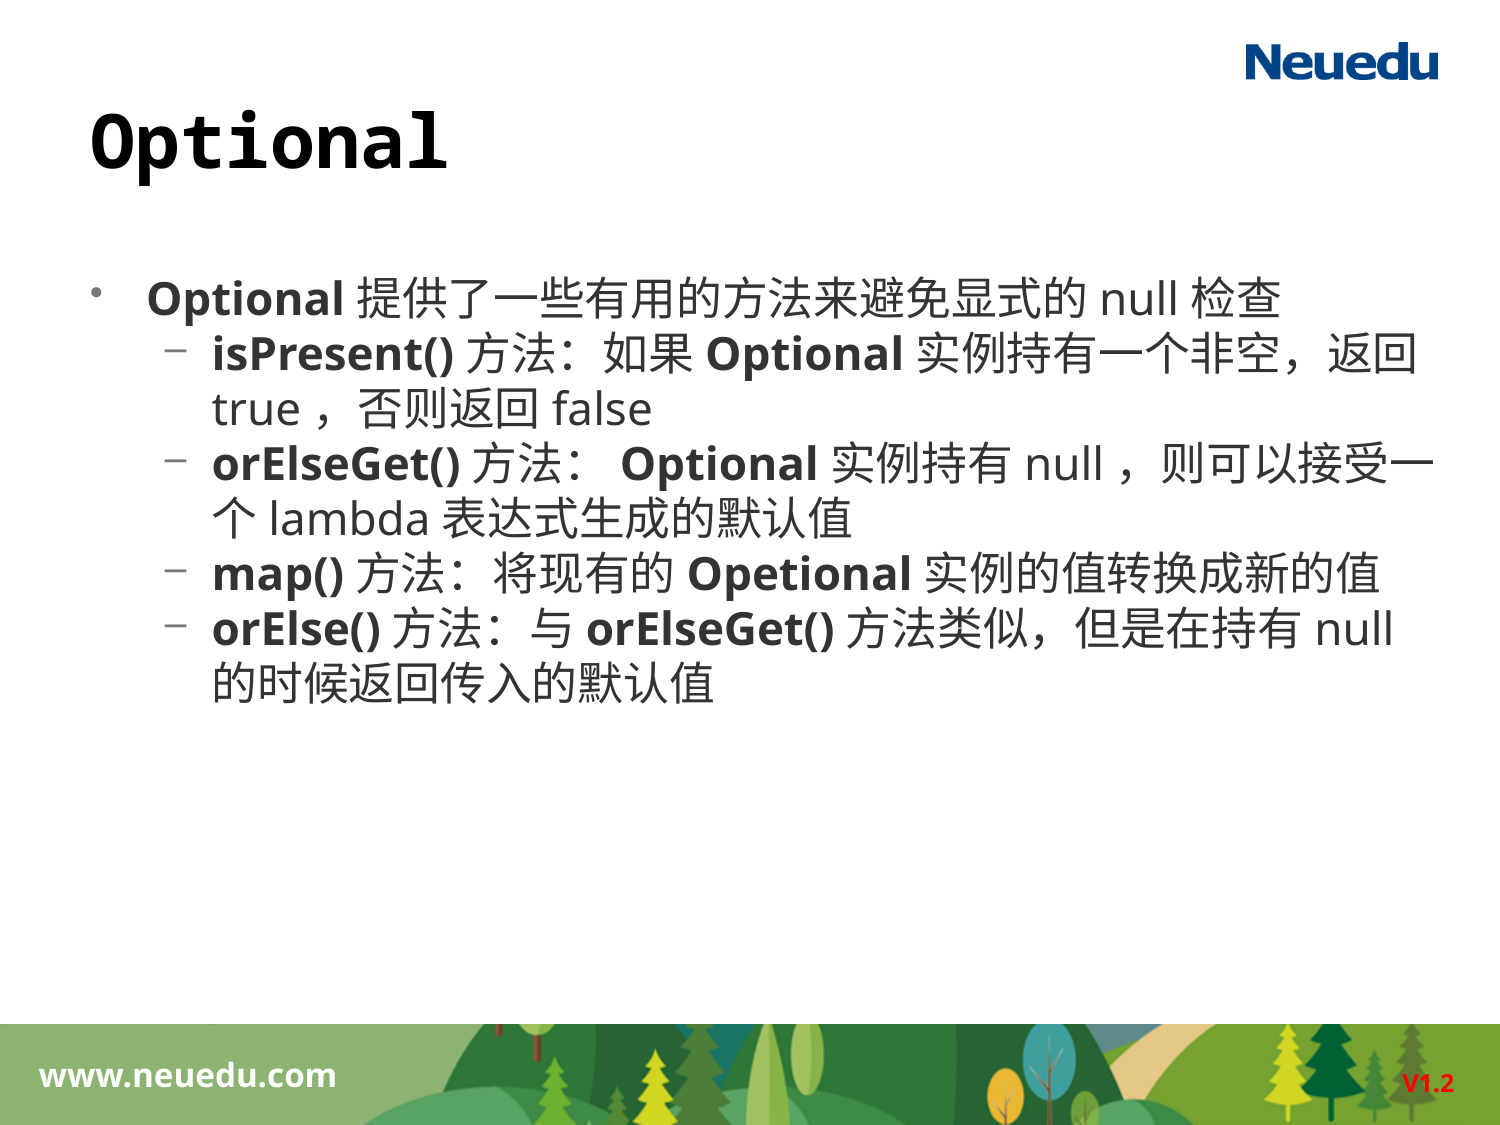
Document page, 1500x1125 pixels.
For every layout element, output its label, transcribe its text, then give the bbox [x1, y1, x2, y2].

list Optional提供了一些有用的方法来避免显式的null检查 isPresent()方法：如果Optional实例持有一个非空，返回true，否则返回false orElseGet()方法：Optional实例持有null，则可以接受一个lambda表达式生成的默认值 map()方法：将现有的Opetional实例的值转换成新的值 orElse()方法：与orElseGet()方法类似，但是在持有null的时候返回传入的默认值 [75, 262, 1465, 493]
title Optional [74, 44, 1426, 233]
picture [0, 1024, 1500, 1125]
picture [1246, 42, 1438, 80]
